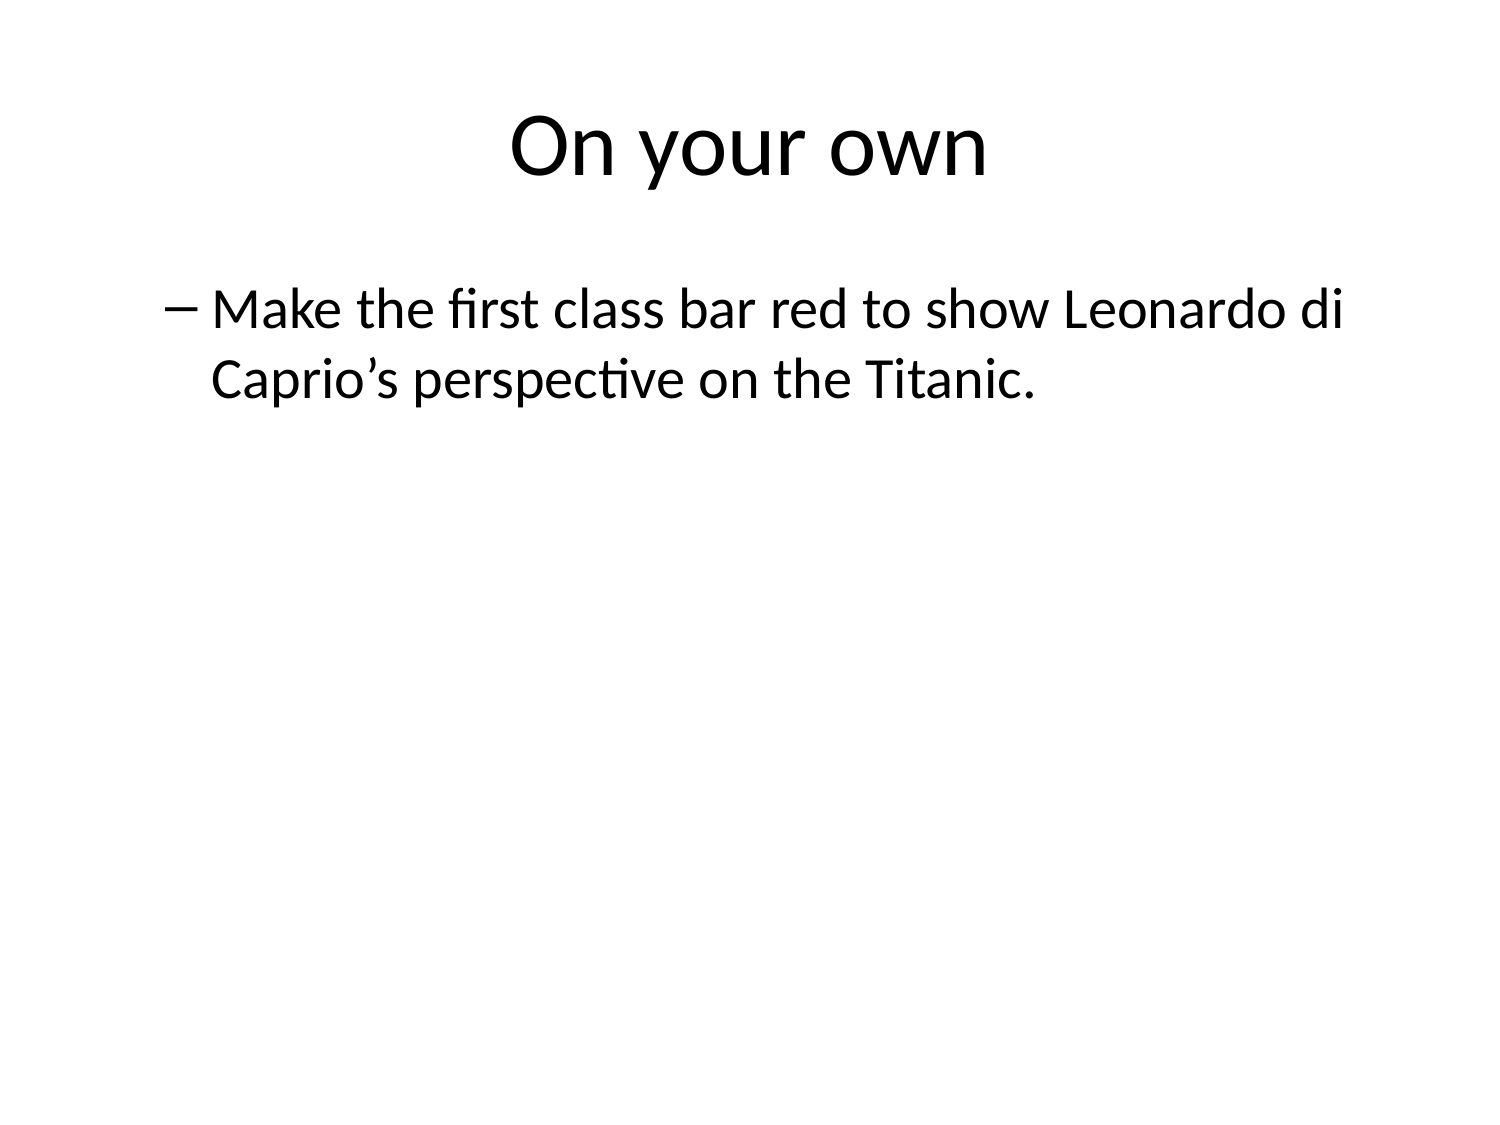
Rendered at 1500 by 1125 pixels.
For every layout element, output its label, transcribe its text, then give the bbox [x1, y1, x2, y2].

title On your own [75, 45, 1425, 233]
list Make the first class bar red to show Leonardo di Caprio’s perspective on the Titanic. [75, 262, 1425, 1005]
